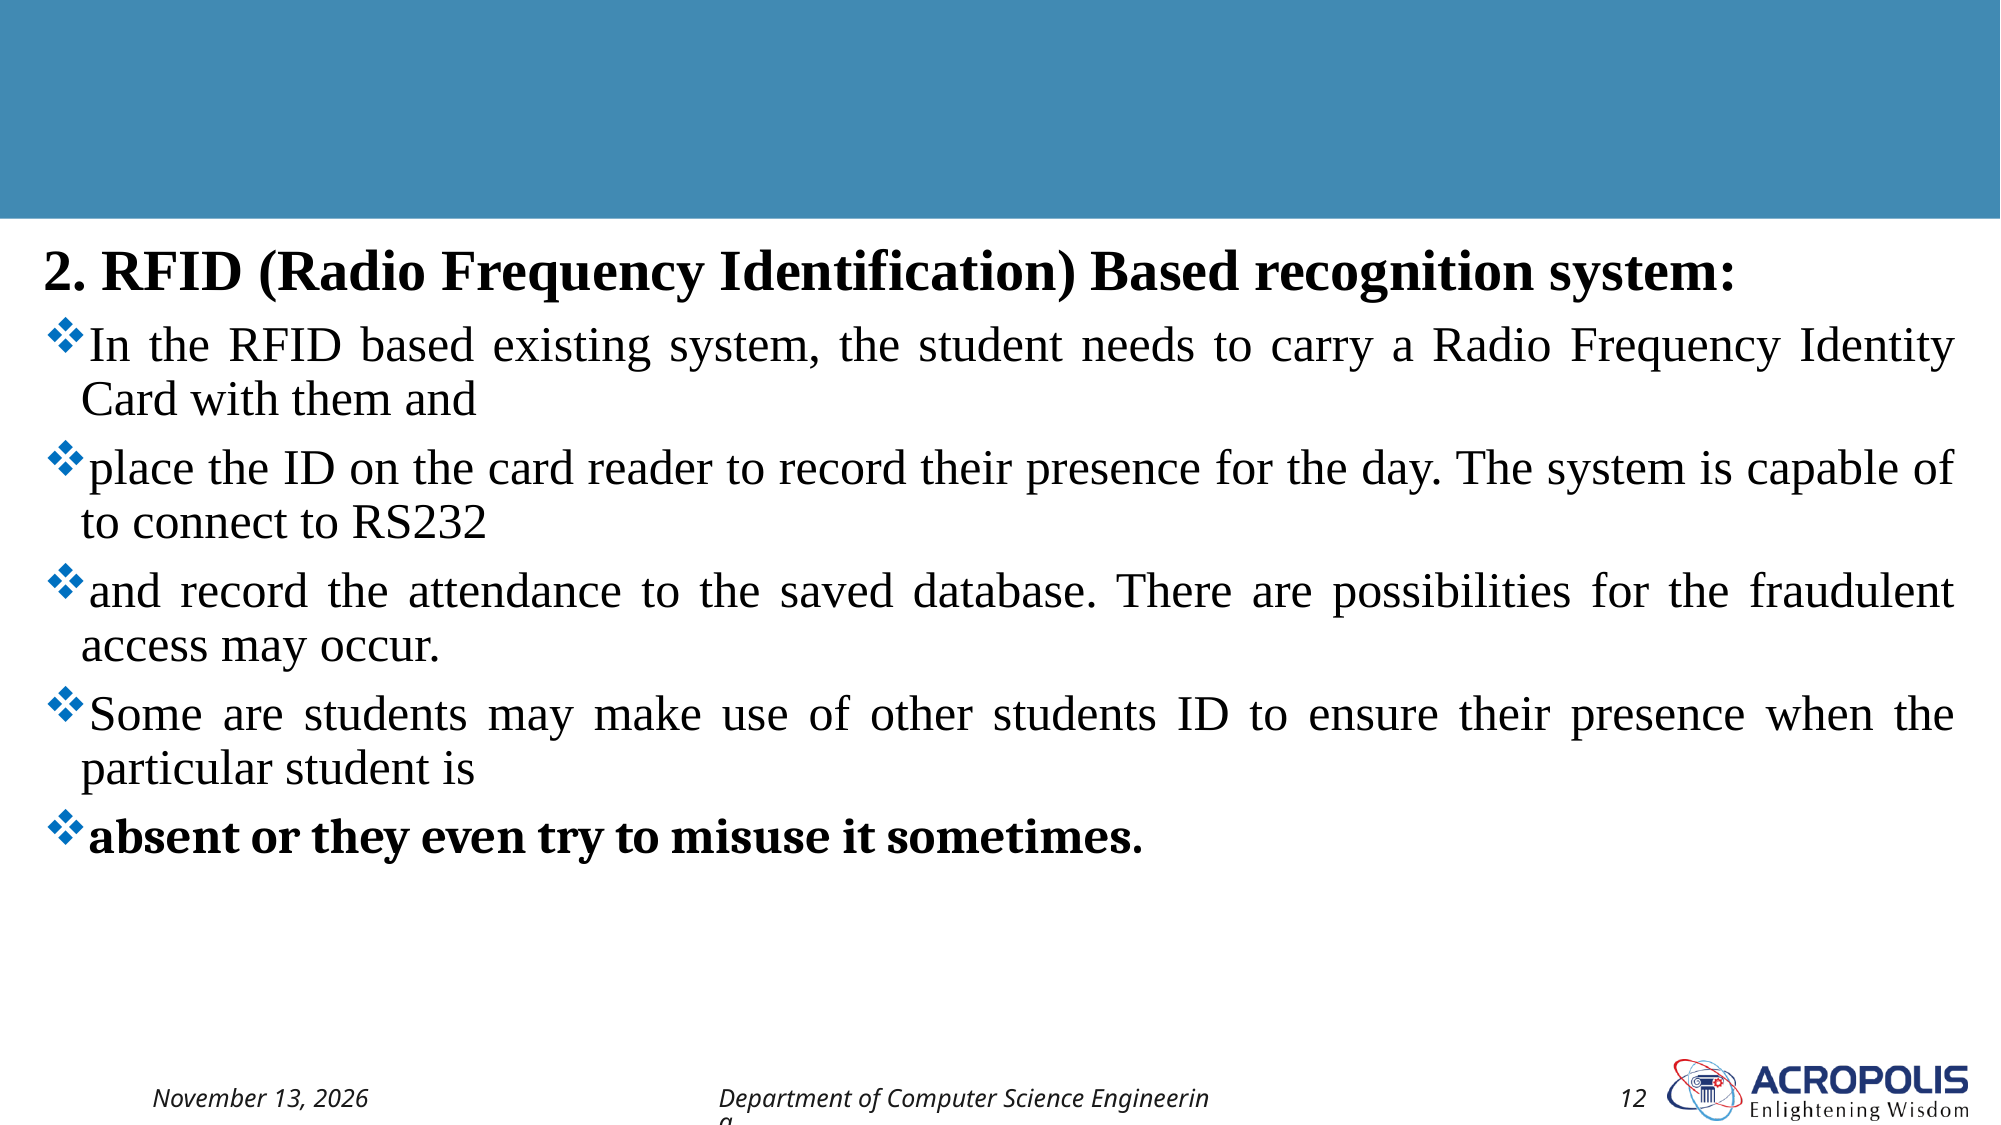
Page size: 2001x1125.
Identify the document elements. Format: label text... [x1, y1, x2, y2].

footer Department of Computer Science Engineering [703, 1076, 1229, 1122]
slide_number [137, 1076, 663, 1122]
picture [1667, 1072, 1968, 1121]
list 2. RFID (Radio Frequency Identification) Based recognition system: In the RFID based existing system, the student needs to carry a Radio Frequency Identity Card with them and place the ID on the card reader to record their presence for the day. The system is capable of to connect to RS232 and record the attendance to the saved database. There are possibilities for the fraudulent access may occur. Some are students may make use of other students ID to ensure their presence when the particular student is absent or they even try to misuse it sometimes. [28, 232, 1972, 1072]
slide_number 12 [1436, 1076, 1662, 1122]
